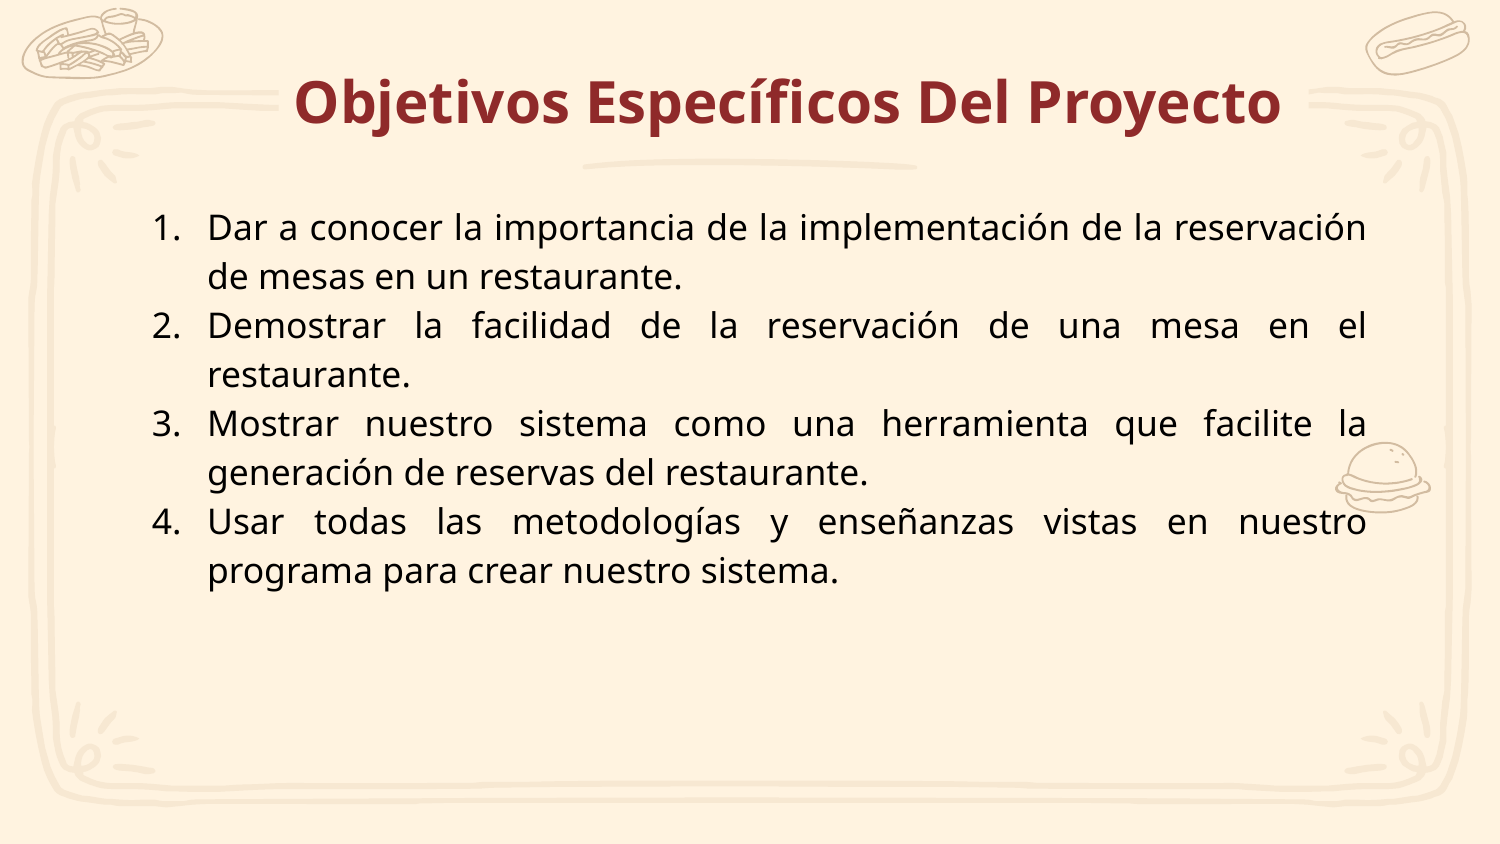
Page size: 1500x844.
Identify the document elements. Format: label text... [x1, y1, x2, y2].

list Dar a conocer la importancia de la implementación de la reservación de mesas en un restaurante. Demostrar la facilidad de la reservación de una mesa en el restaurante. Mostrar nuestro sistema como una herramienta que facilite la generación de reservas del restaurante. Usar todas las metodologías y enseñanzas vistas en nuestro programa para crear nuestro sistema. [116, 184, 1383, 810]
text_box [1334, 441, 1432, 514]
title Objetivos Específicos Del Proyecto [278, 76, 1309, 125]
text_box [21, 7, 164, 80]
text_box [1365, 11, 1470, 76]
